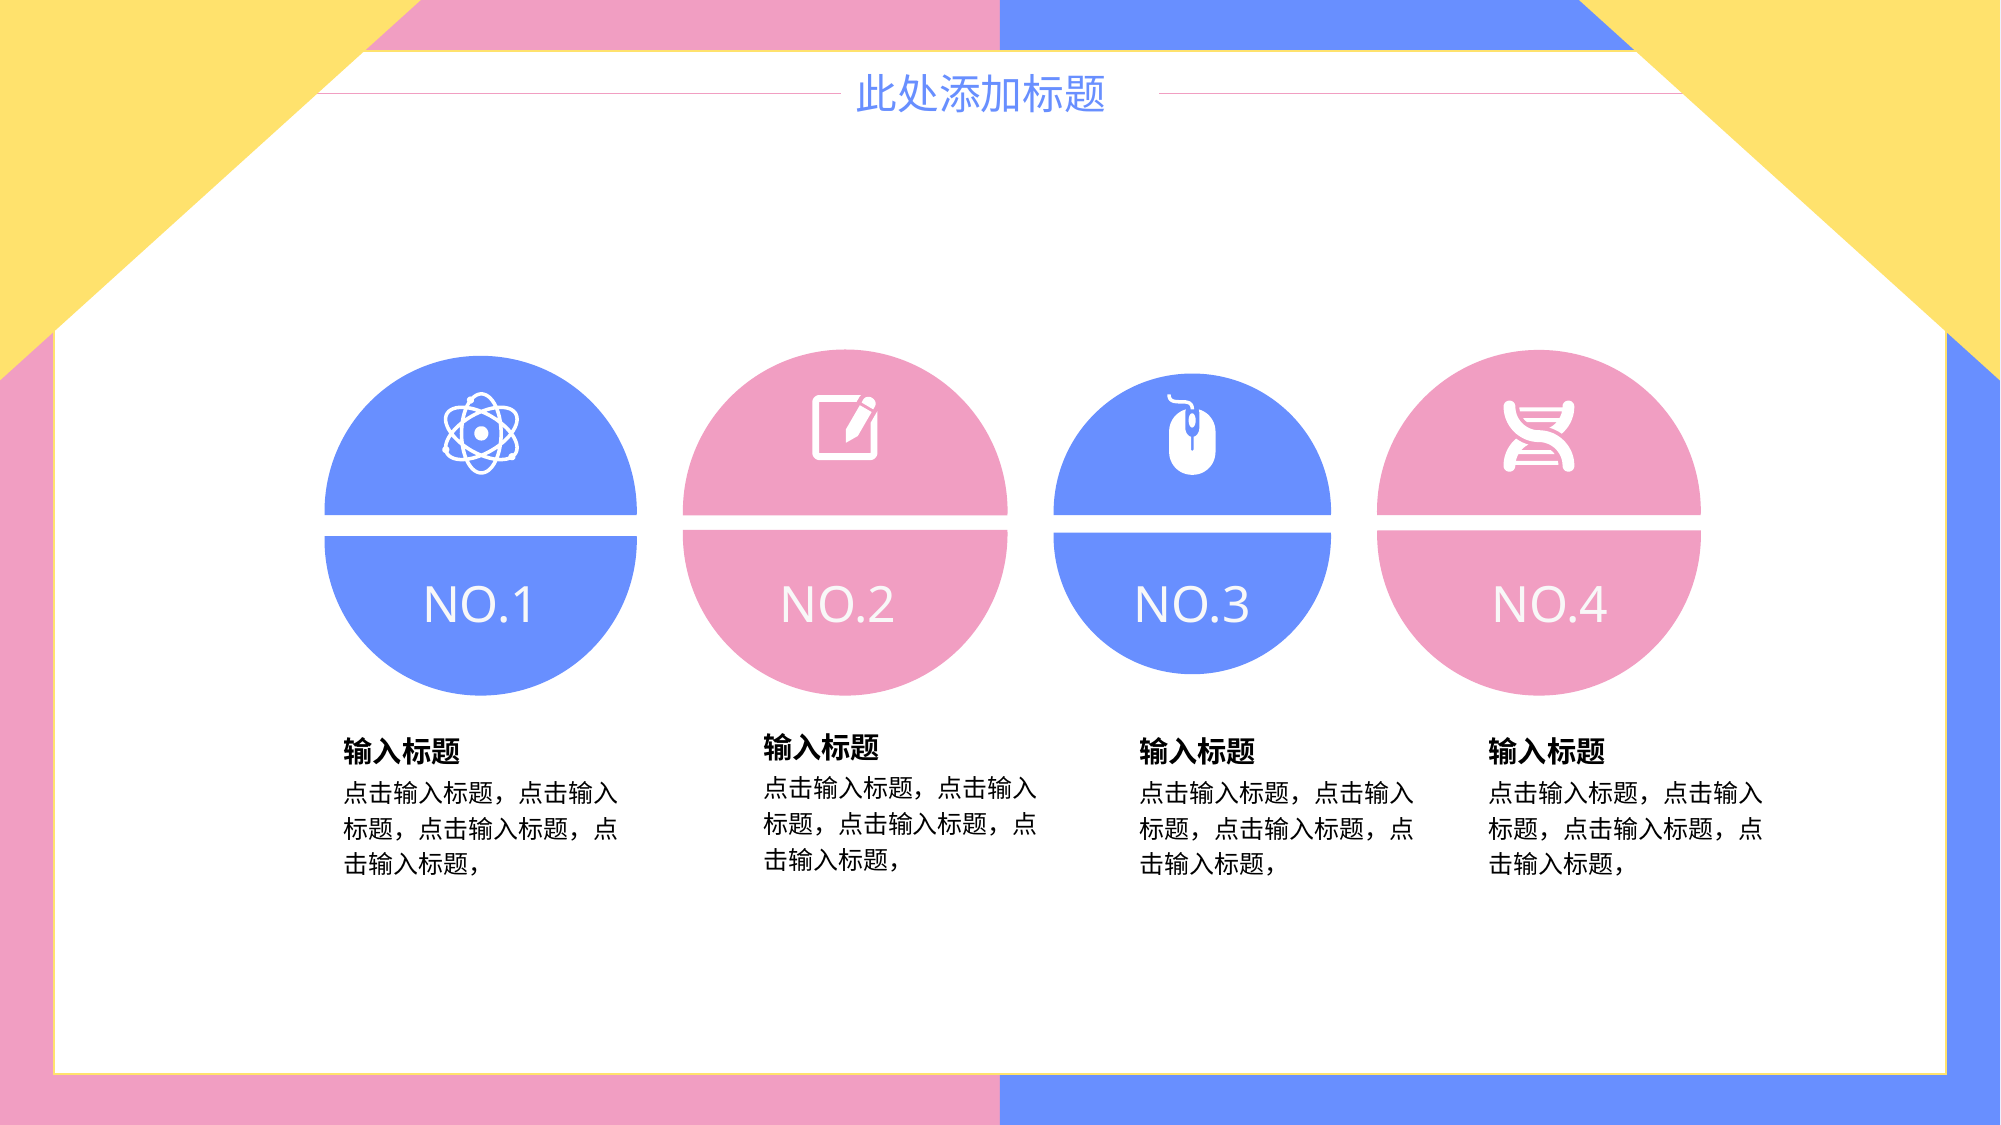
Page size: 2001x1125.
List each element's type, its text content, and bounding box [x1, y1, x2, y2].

text_box NO.4 [1358, 572, 1742, 633]
text_box [1681, 94, 2000, 382]
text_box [1503, 400, 1575, 472]
text_box [1376, 529, 1702, 572]
text_box [0, 0, 423, 93]
text_box [681, 528, 1009, 572]
text_box [1052, 531, 1333, 572]
text_box [323, 354, 638, 517]
text_box [0, 94, 319, 382]
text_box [1124, 708, 1451, 886]
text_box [328, 708, 655, 886]
text_box 此处添加标题 [840, 60, 1160, 126]
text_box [1167, 394, 1216, 475]
text_box [1052, 372, 1333, 517]
text_box [1577, 0, 2000, 93]
text_box [681, 348, 1009, 517]
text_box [812, 394, 878, 461]
text_box NO.1 [288, 572, 646, 633]
text_box NO.2 [646, 572, 1000, 633]
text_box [748, 704, 1075, 882]
text_box [1092, 633, 1293, 676]
text_box [1409, 633, 1669, 697]
text_box NO.3 [1000, 572, 1358, 633]
text_box [323, 535, 638, 572]
text_box [1375, 348, 1702, 517]
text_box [442, 392, 519, 475]
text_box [1473, 708, 1801, 886]
text_box [715, 633, 975, 697]
text_box [354, 633, 608, 697]
